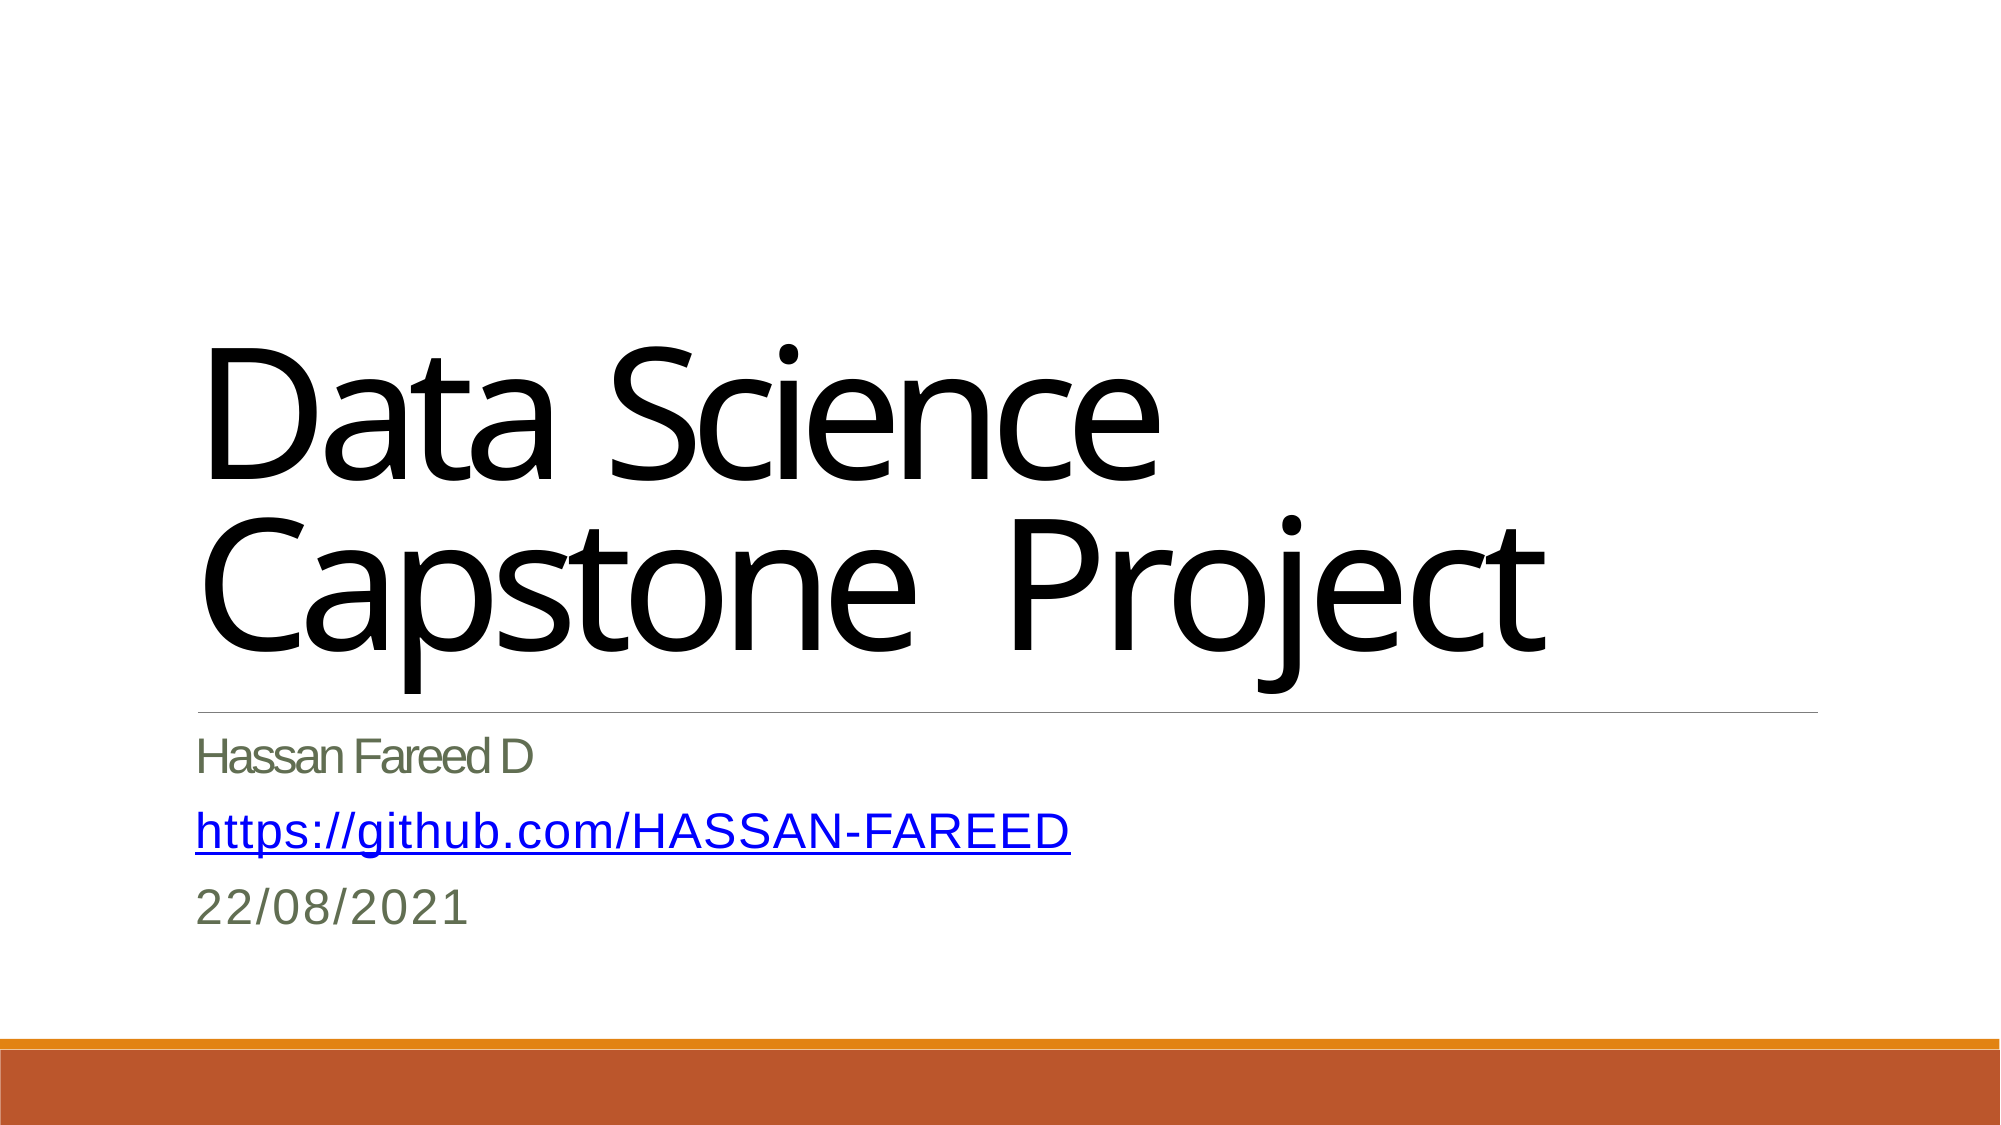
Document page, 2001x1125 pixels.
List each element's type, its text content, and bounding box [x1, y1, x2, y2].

list Data Science Capstone Project [192, 266, 1808, 983]
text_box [0, 1038, 2000, 1125]
text_box Hassan Fareed D https://github.com/HASSAN-FAREED 22/08/2021 [192, 705, 1159, 935]
